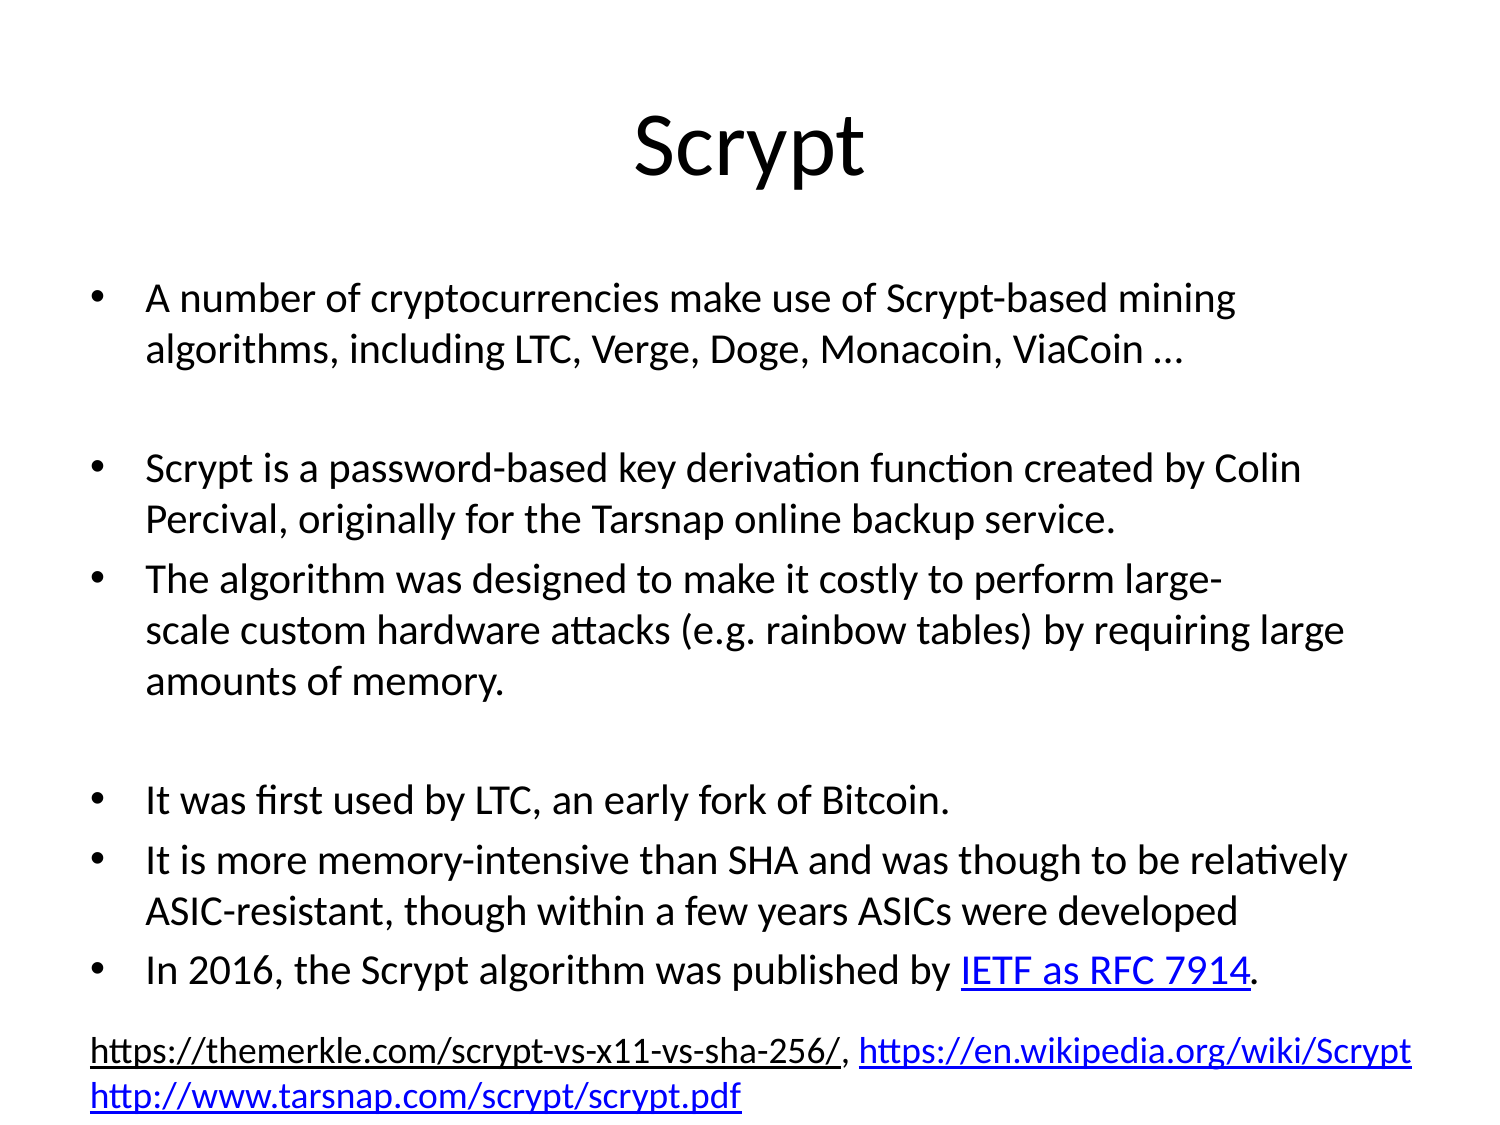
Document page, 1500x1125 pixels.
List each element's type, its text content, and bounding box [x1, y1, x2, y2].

title Scrypt [75, 45, 1425, 233]
list A number of cryptocurrencies make use of Scrypt-based mining algorithms, including LTC, Verge, Doge, Monacoin, ViaCoin … Scrypt is a password-based key derivation function created by Colin Percival, originally for the Tarsnap online backup service. The algorithm was designed to make it costly to perform large-scale custom hardware attacks (e.g. rainbow tables) by requiring large amounts of memory. It was first used by LTC, an early fork of Bitcoin. It is more memory-intensive than SHA and was though to be relatively ASIC-resistant, though within a few years ASICs were developed In 2016, the Scrypt algorithm was published by IETF as RFC 7914. [75, 262, 1425, 1005]
text_box https://themerkle.com/scrypt-vs-x11-vs-sha-256/, https://en.wikipedia.org/wiki/Scrypt http://www.tarsnap.com/scrypt/scrypt.pdf [75, 1018, 1446, 1125]
